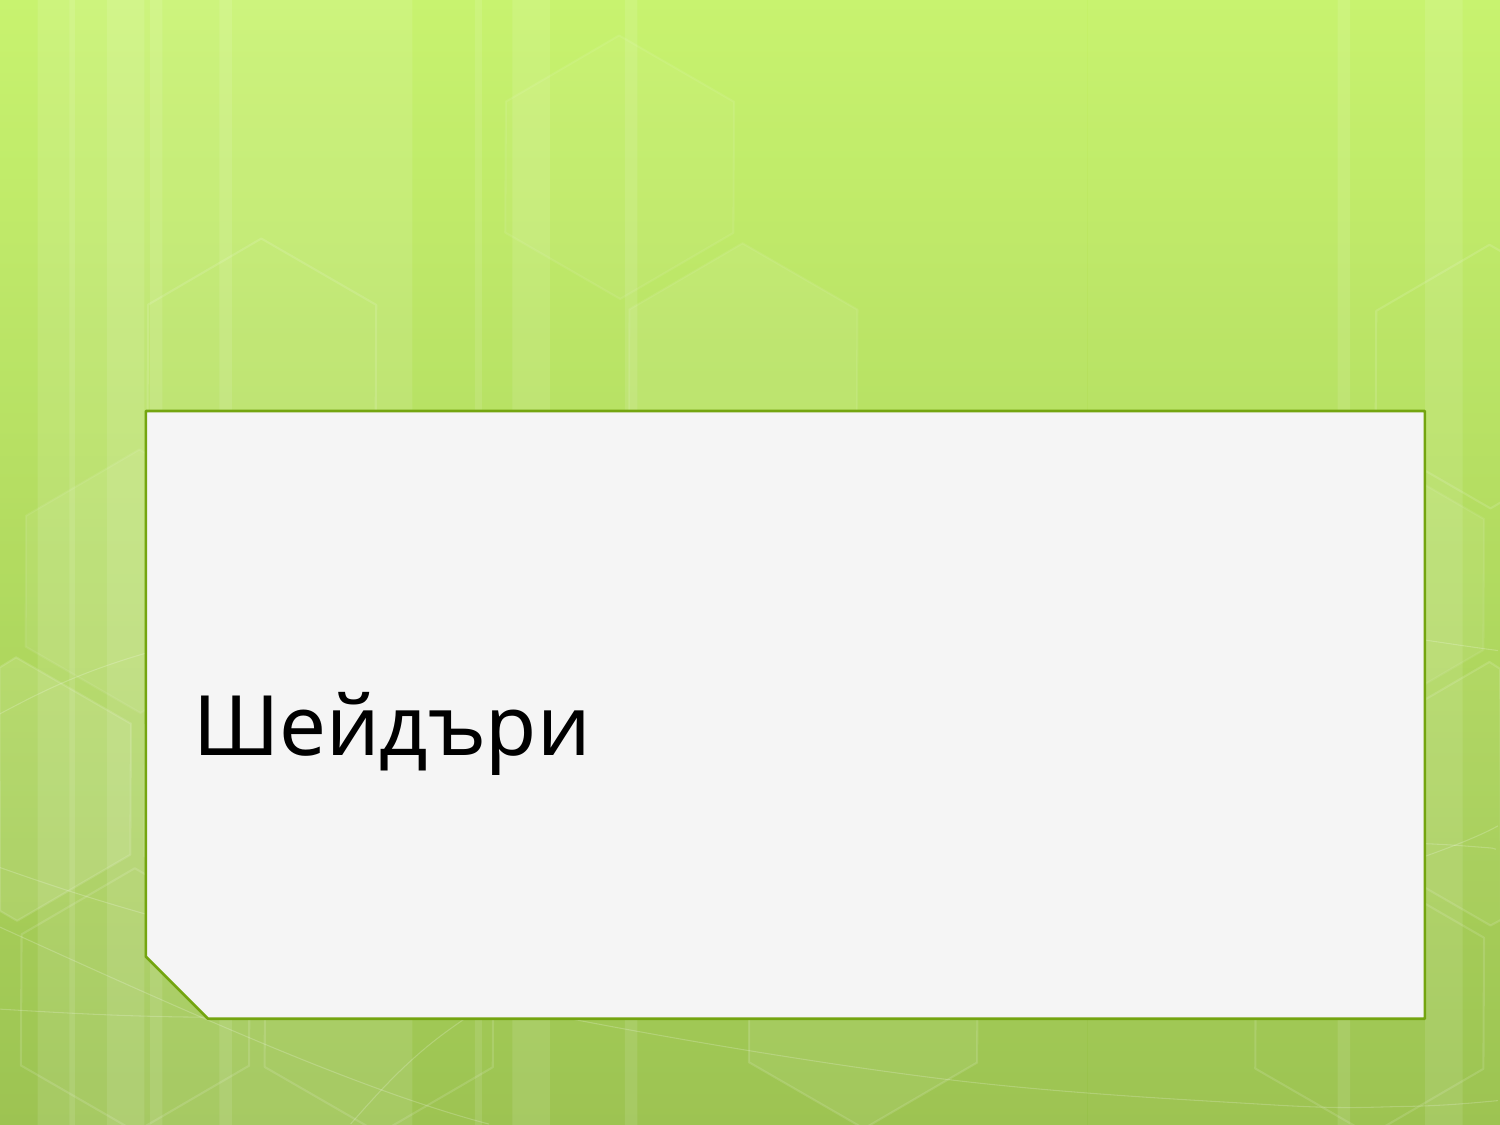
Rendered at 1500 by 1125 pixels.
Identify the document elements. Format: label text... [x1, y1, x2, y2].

list Шейдъри [169, 437, 1400, 780]
